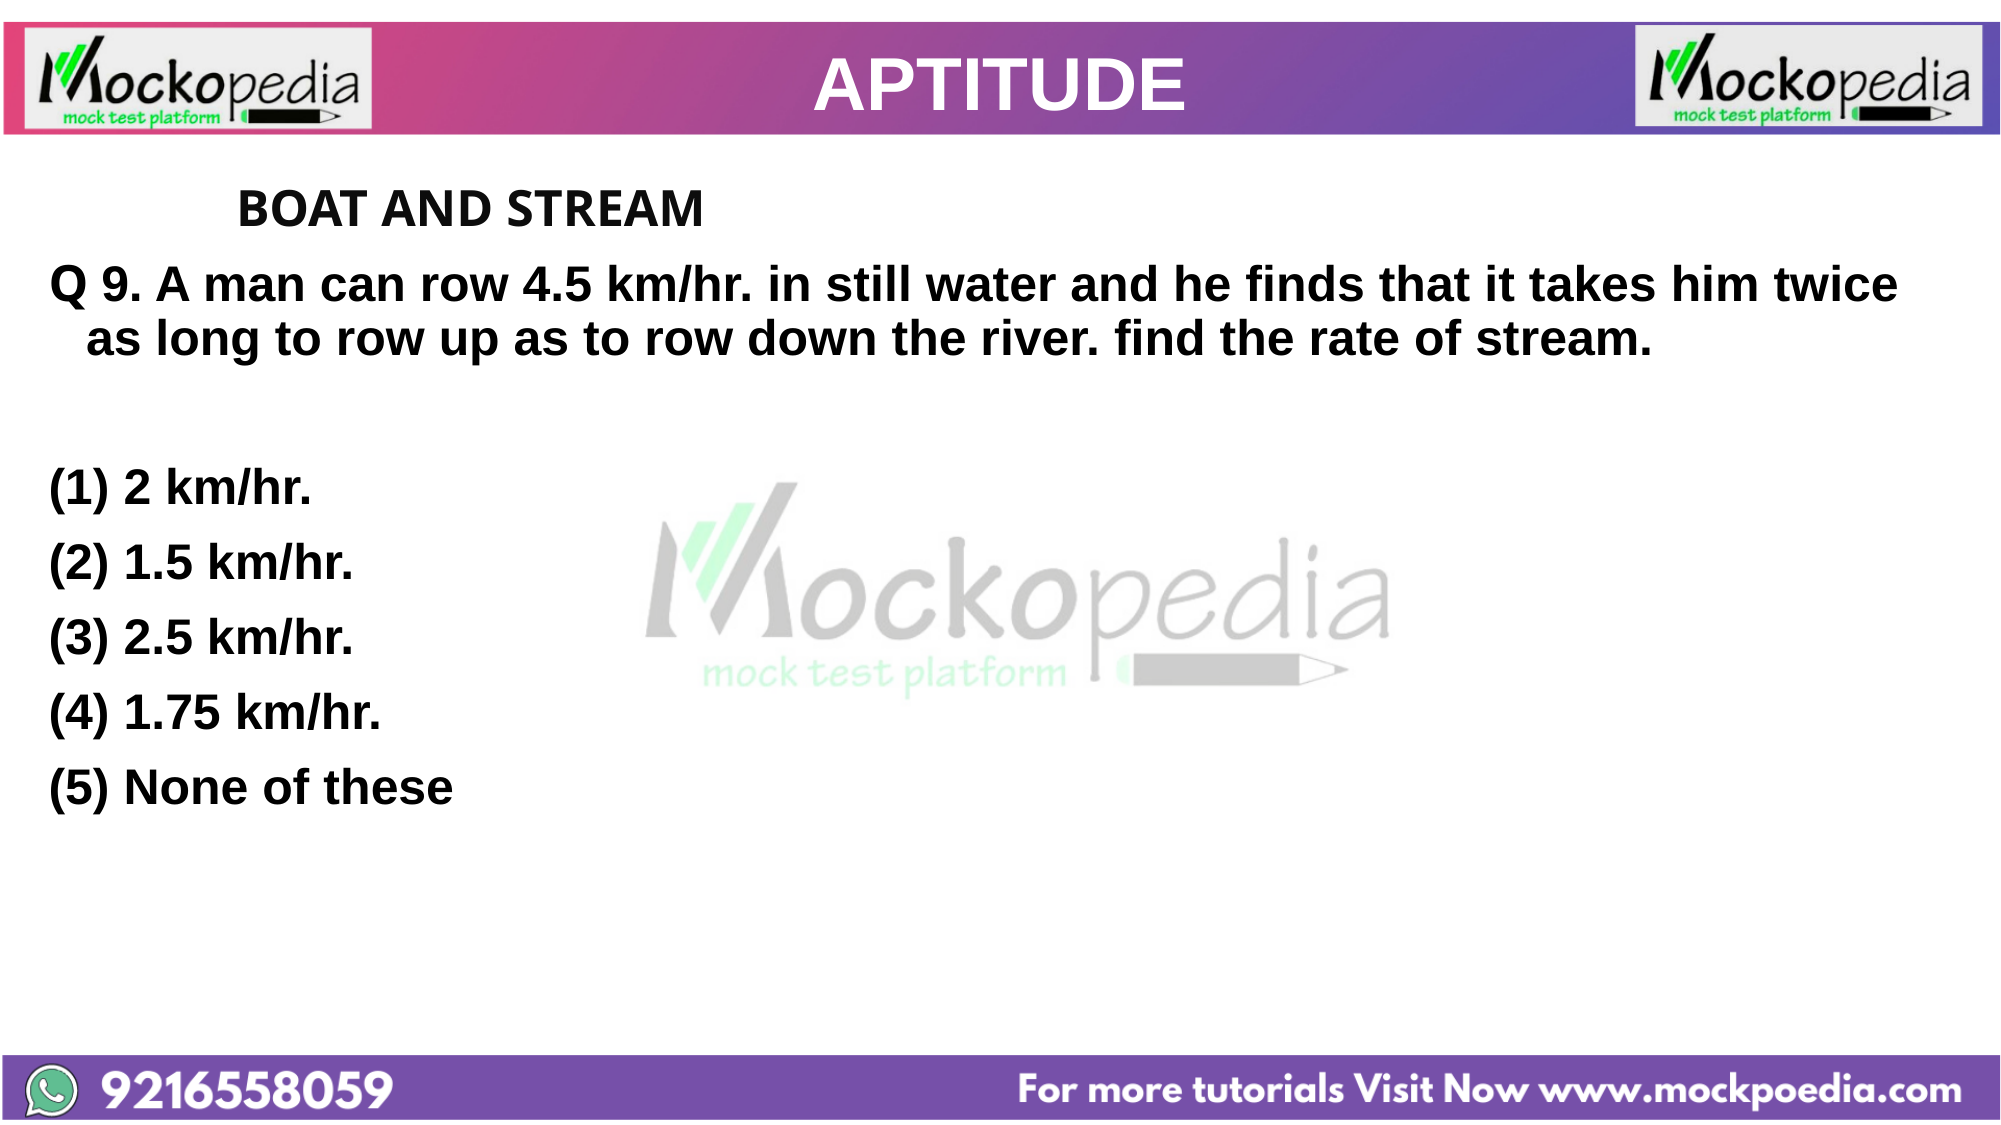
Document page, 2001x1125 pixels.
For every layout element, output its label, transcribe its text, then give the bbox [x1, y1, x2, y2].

list BOAT AND STREAM Q 9. A man can row 4.5 km/hr. in still water and he finds that it takes him twice as long to row up as to row down the river. find the rate of stream. 2 km/hr. (2) 1.5 km/hr. (3) 2.5 km/hr. (4) 1.75 km/hr. (5) None of these [33, 175, 1959, 1053]
title APTITUDE [41, 31, 1959, 142]
picture [0, 0, 2001, 1125]
